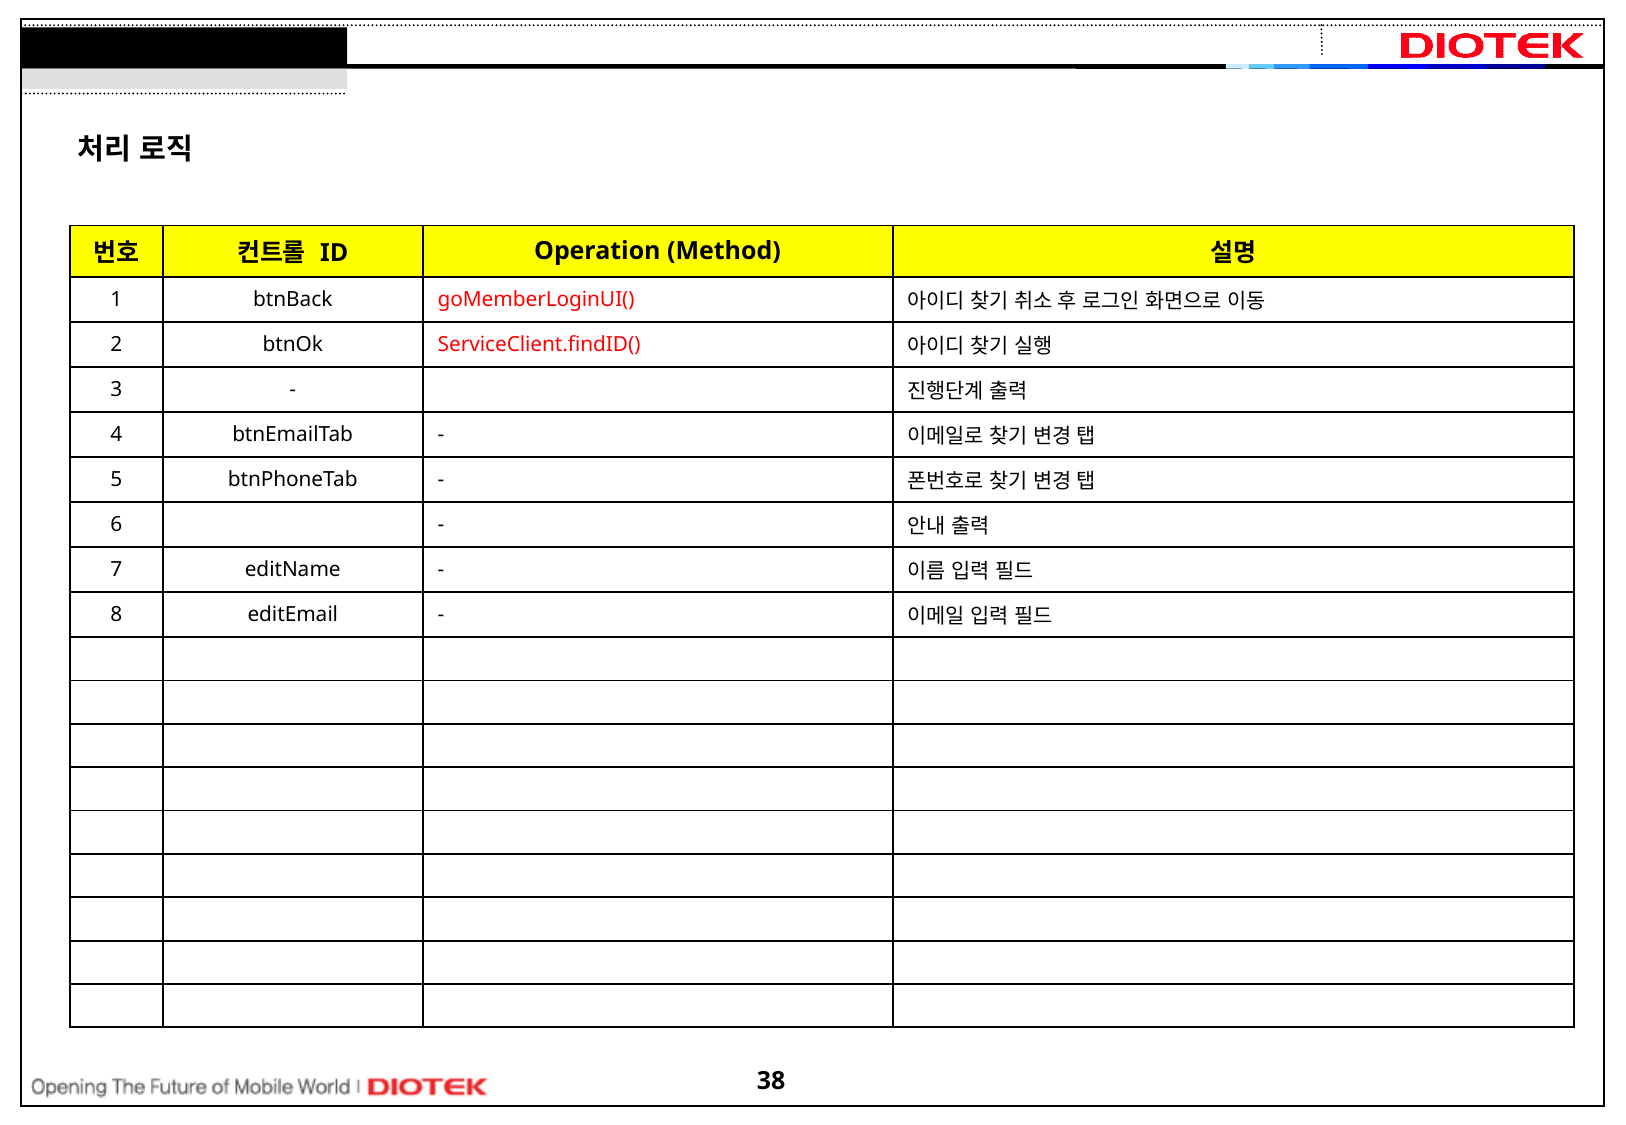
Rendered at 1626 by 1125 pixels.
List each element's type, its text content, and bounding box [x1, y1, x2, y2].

table_cell editEmail [164, 593, 422, 636]
table_cell [164, 681, 422, 723]
table_cell [894, 681, 1573, 723]
table_cell [894, 855, 1573, 896]
table_cell [424, 942, 892, 983]
table_cell [424, 638, 892, 680]
table_cell goMemberLoginUI() [424, 278, 892, 321]
table_cell [71, 985, 162, 1026]
table_cell [894, 768, 1573, 810]
table_cell 이메일로 찾기 변경 탭 [894, 413, 1573, 456]
table_cell [894, 638, 1573, 680]
table_cell btnOk [164, 323, 422, 366]
table_cell - [424, 458, 892, 501]
table_cell [164, 855, 422, 896]
table_cell 3 [71, 368, 162, 411]
table_cell 안내 출력 [894, 503, 1573, 546]
table_cell [894, 811, 1573, 853]
table_cell 아이디 찾기 실행 [894, 323, 1573, 366]
table_cell [71, 898, 162, 940]
table_cell 이메일 입력 필드 [894, 593, 1573, 636]
table_cell 폰번호로 찾기 변경 탭 [894, 458, 1573, 501]
table_cell [71, 638, 162, 680]
table_cell [164, 898, 422, 940]
table_cell [894, 725, 1573, 766]
table_header Operation (Method) [424, 226, 892, 276]
table_cell 이름 입력 필드 [894, 548, 1573, 591]
table_cell [71, 768, 162, 810]
table_cell - [164, 368, 422, 411]
table_cell 7 [71, 548, 162, 591]
table_header 컨트롤 ID [164, 226, 422, 276]
table_cell [424, 898, 892, 940]
table_cell [894, 898, 1573, 940]
table_cell 8 [71, 593, 162, 636]
table_cell btnBack [164, 278, 422, 321]
table_cell - [424, 413, 892, 456]
table_cell 1 [71, 278, 162, 321]
table_cell [424, 811, 892, 853]
table_header 번호 [71, 226, 162, 276]
picture [1401, 33, 1584, 58]
picture [31, 1066, 508, 1098]
table_cell [424, 681, 892, 723]
table_cell [894, 942, 1573, 983]
table_cell - [424, 548, 892, 591]
table_cell [164, 638, 422, 680]
table_cell [164, 942, 422, 983]
table_cell [71, 855, 162, 896]
table_cell 진행단계 출력 [894, 368, 1573, 411]
table_cell ServiceClient.findID() [424, 323, 892, 366]
table_cell 4 [71, 413, 162, 456]
table_cell 5 [71, 458, 162, 501]
table_cell [164, 725, 422, 766]
text_box 처리 로직 [62, 123, 364, 174]
table_cell [424, 368, 892, 411]
table_cell [424, 725, 892, 766]
table_cell editName [164, 548, 422, 591]
table_cell - [424, 503, 892, 546]
table_cell btnEmailTab [164, 413, 422, 456]
table_cell 6 [71, 503, 162, 546]
table_cell [164, 985, 422, 1026]
table_cell [164, 811, 422, 853]
table_cell btnPhoneTab [164, 458, 422, 501]
table_cell [71, 725, 162, 766]
table_cell - [424, 593, 892, 636]
table_cell 2 [71, 323, 162, 366]
table_cell [164, 768, 422, 810]
table_cell [424, 985, 892, 1026]
table_cell [424, 768, 892, 810]
table_cell 아이디 찾기 취소 후 로그인 화면으로 이동 [894, 278, 1573, 321]
table_cell [71, 942, 162, 983]
table_header 설명 [894, 226, 1573, 276]
table_cell [894, 985, 1573, 1026]
table_cell [71, 681, 162, 723]
table_cell [71, 811, 162, 853]
table_cell [424, 855, 892, 896]
table_cell [164, 503, 422, 546]
